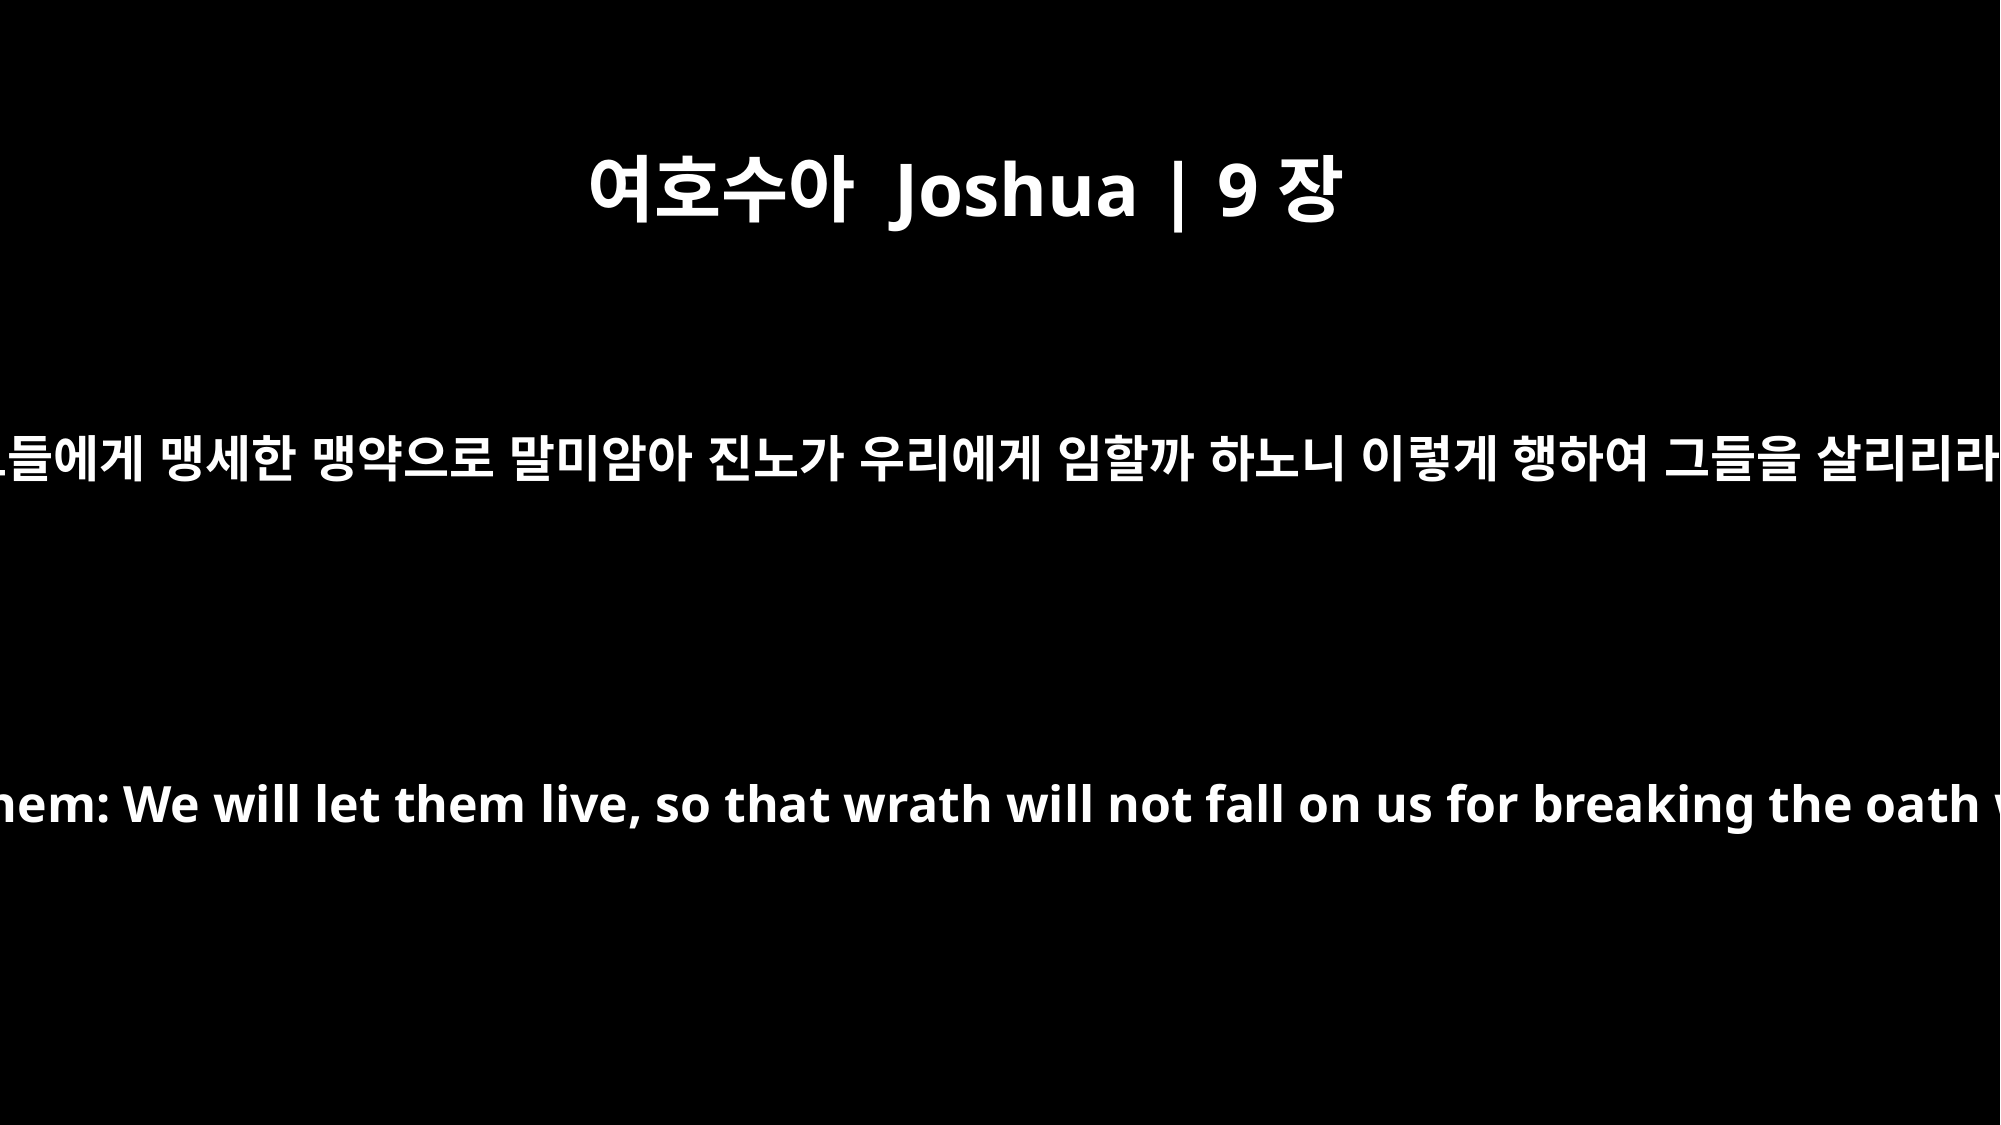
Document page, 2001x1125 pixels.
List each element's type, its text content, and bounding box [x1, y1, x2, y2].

text_box 20 우리가 그들에게 맹세한 맹약으로 말미암아 진노가 우리에게 임할까 하노니 이렇게 행하여 그들을 살리리라 하고 [0, 359, 2000, 495]
text_box 여호수아 Joshua | 9장 [572, 136, 1360, 239]
text_box This is what we will do to them: We will let them live, so that wrath will not fall on us for breaking the oath we swore to them." [0, 764, 2000, 840]
